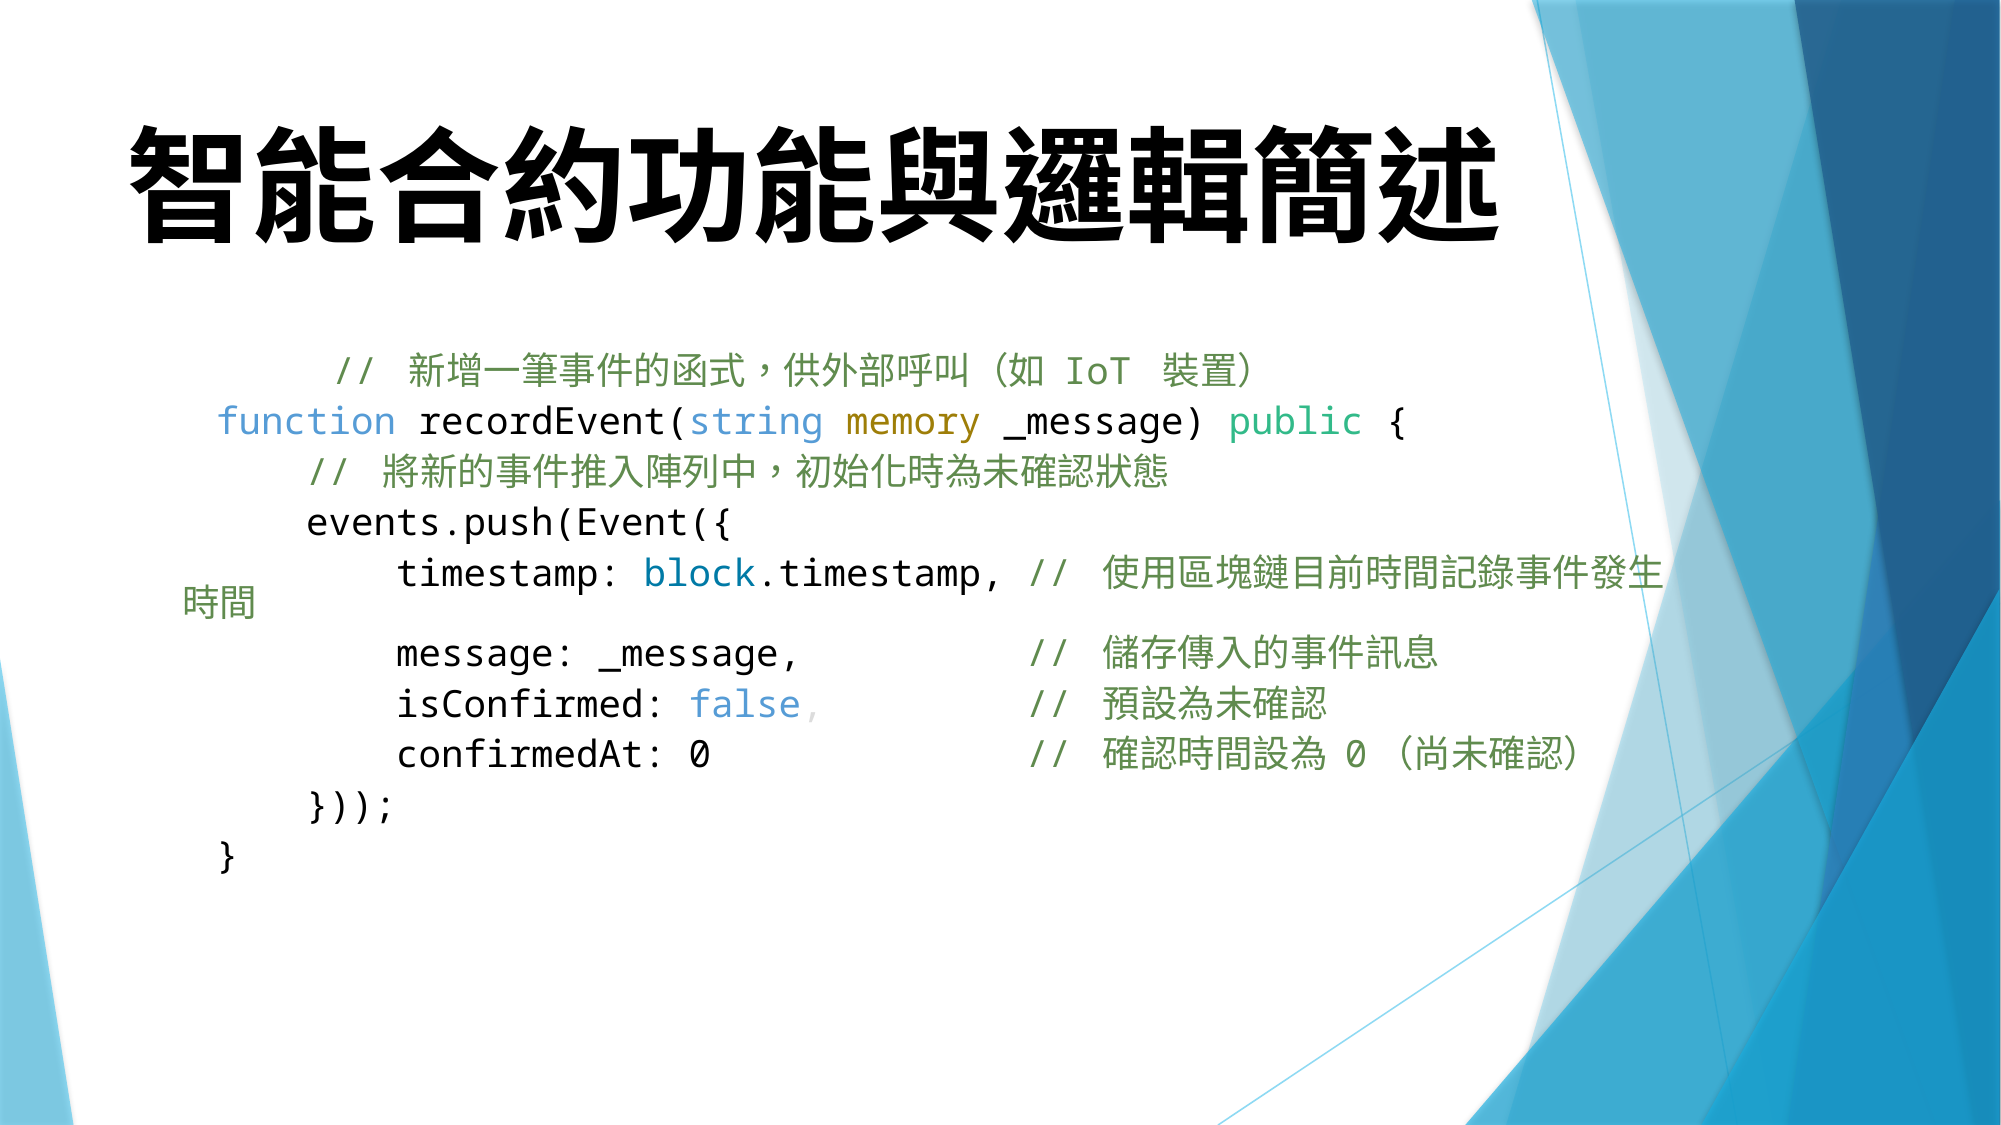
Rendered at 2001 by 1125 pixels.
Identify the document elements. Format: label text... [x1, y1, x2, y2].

list // 新增一筆事件的函式，供外部呼叫（如 IoT 裝置） function recordEvent(string memory _message) public { // 將新的事件推入陣列中，初始化時為未確認狀態 events.push(Event({ timestamp: block.timestamp, // 使用區塊鏈目前時間記錄事件發生時間 message: _message, // 儲存傳入的事件訊息 isConfirmed: false, // 預設為未確認 confirmedAt: 0 // 確認時間設為 0（尚未確認） })); } [111, 354, 1697, 992]
title 智能合約功能與邏輯簡述 [111, 99, 1522, 317]
